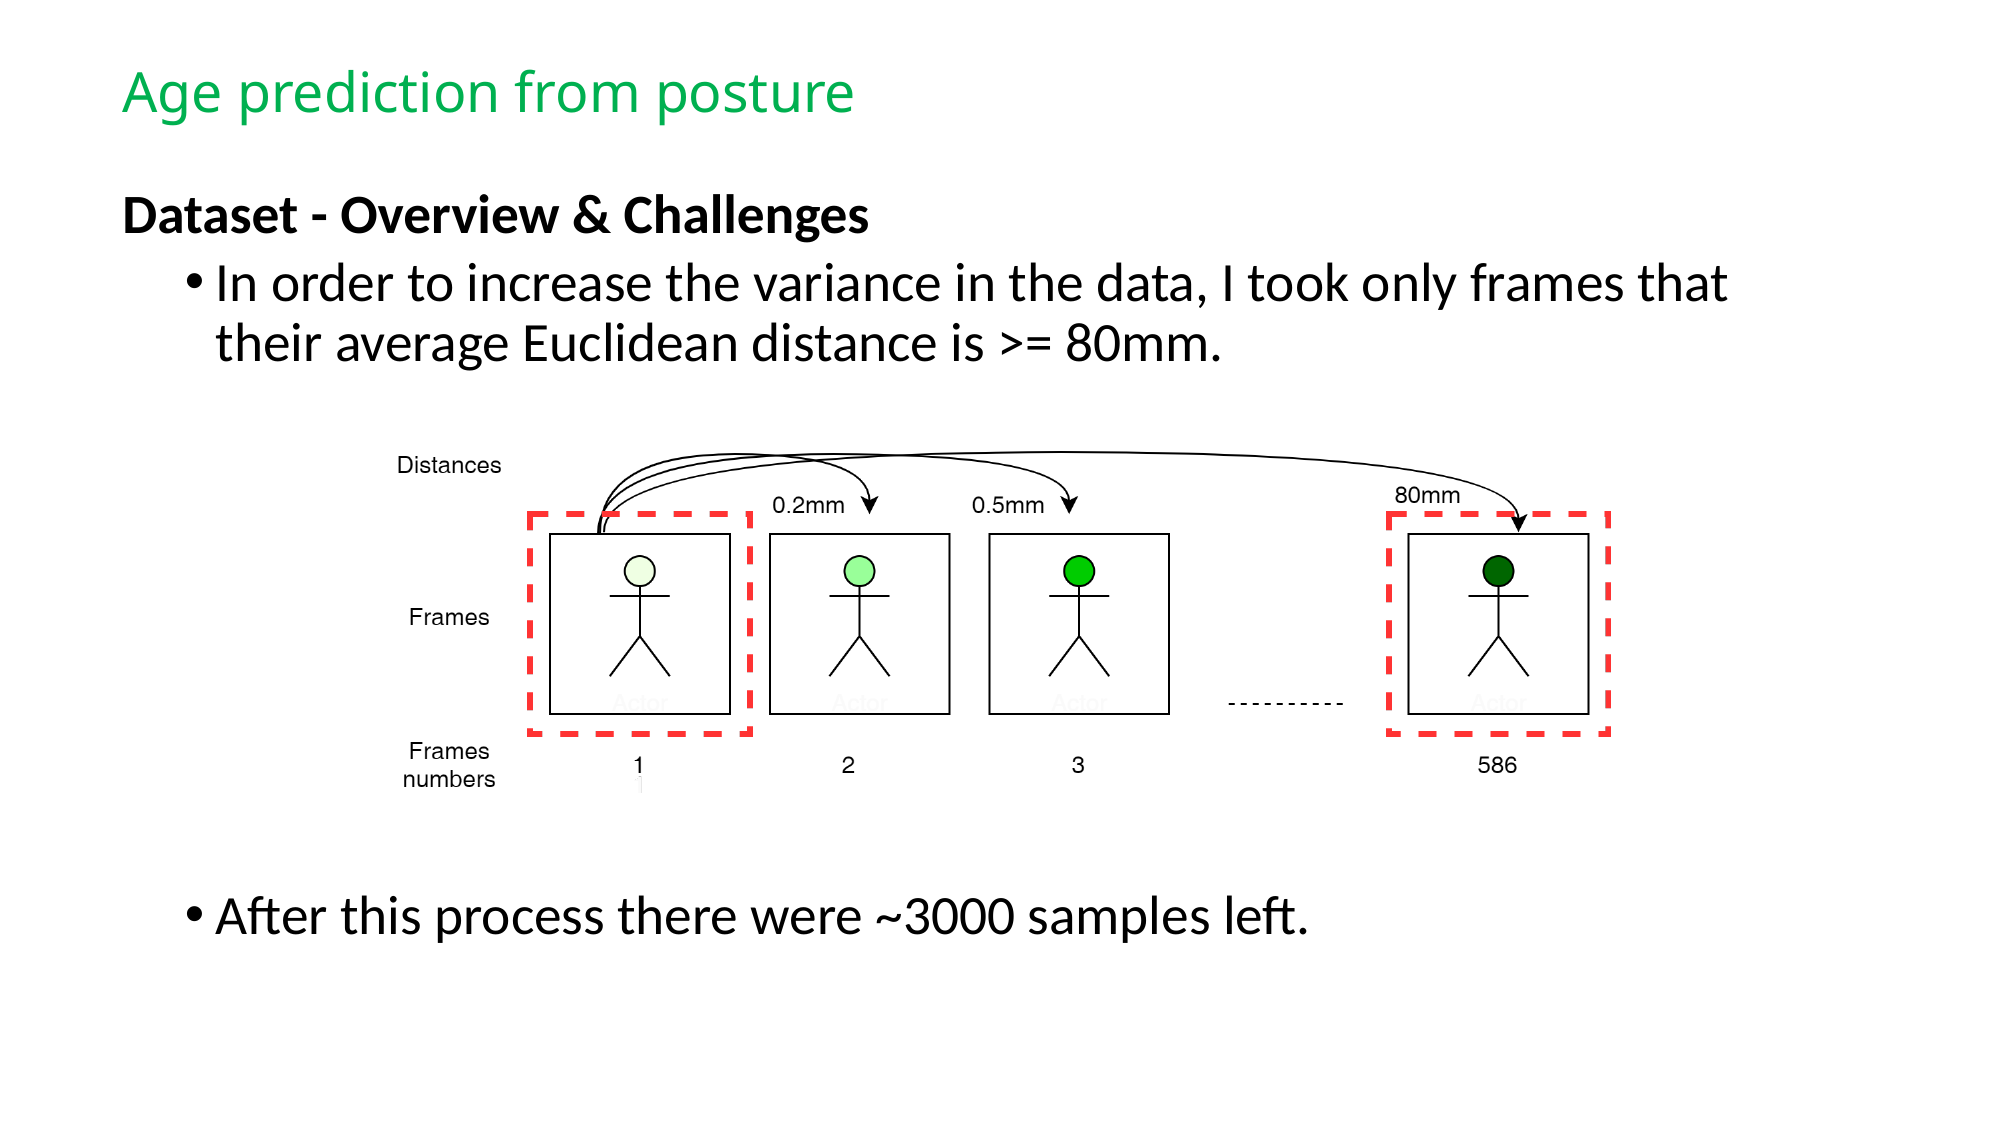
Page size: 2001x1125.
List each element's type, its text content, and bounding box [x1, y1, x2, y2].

title Age prediction from posture [107, 56, 1833, 177]
picture [389, 433, 1611, 815]
list Dataset - Overview & Challenges In order to increase the variance in the data, I took only frames that their average Euclidean distance is >= 80mm. After this process there were ~3000 samples left. [107, 177, 1833, 1017]
